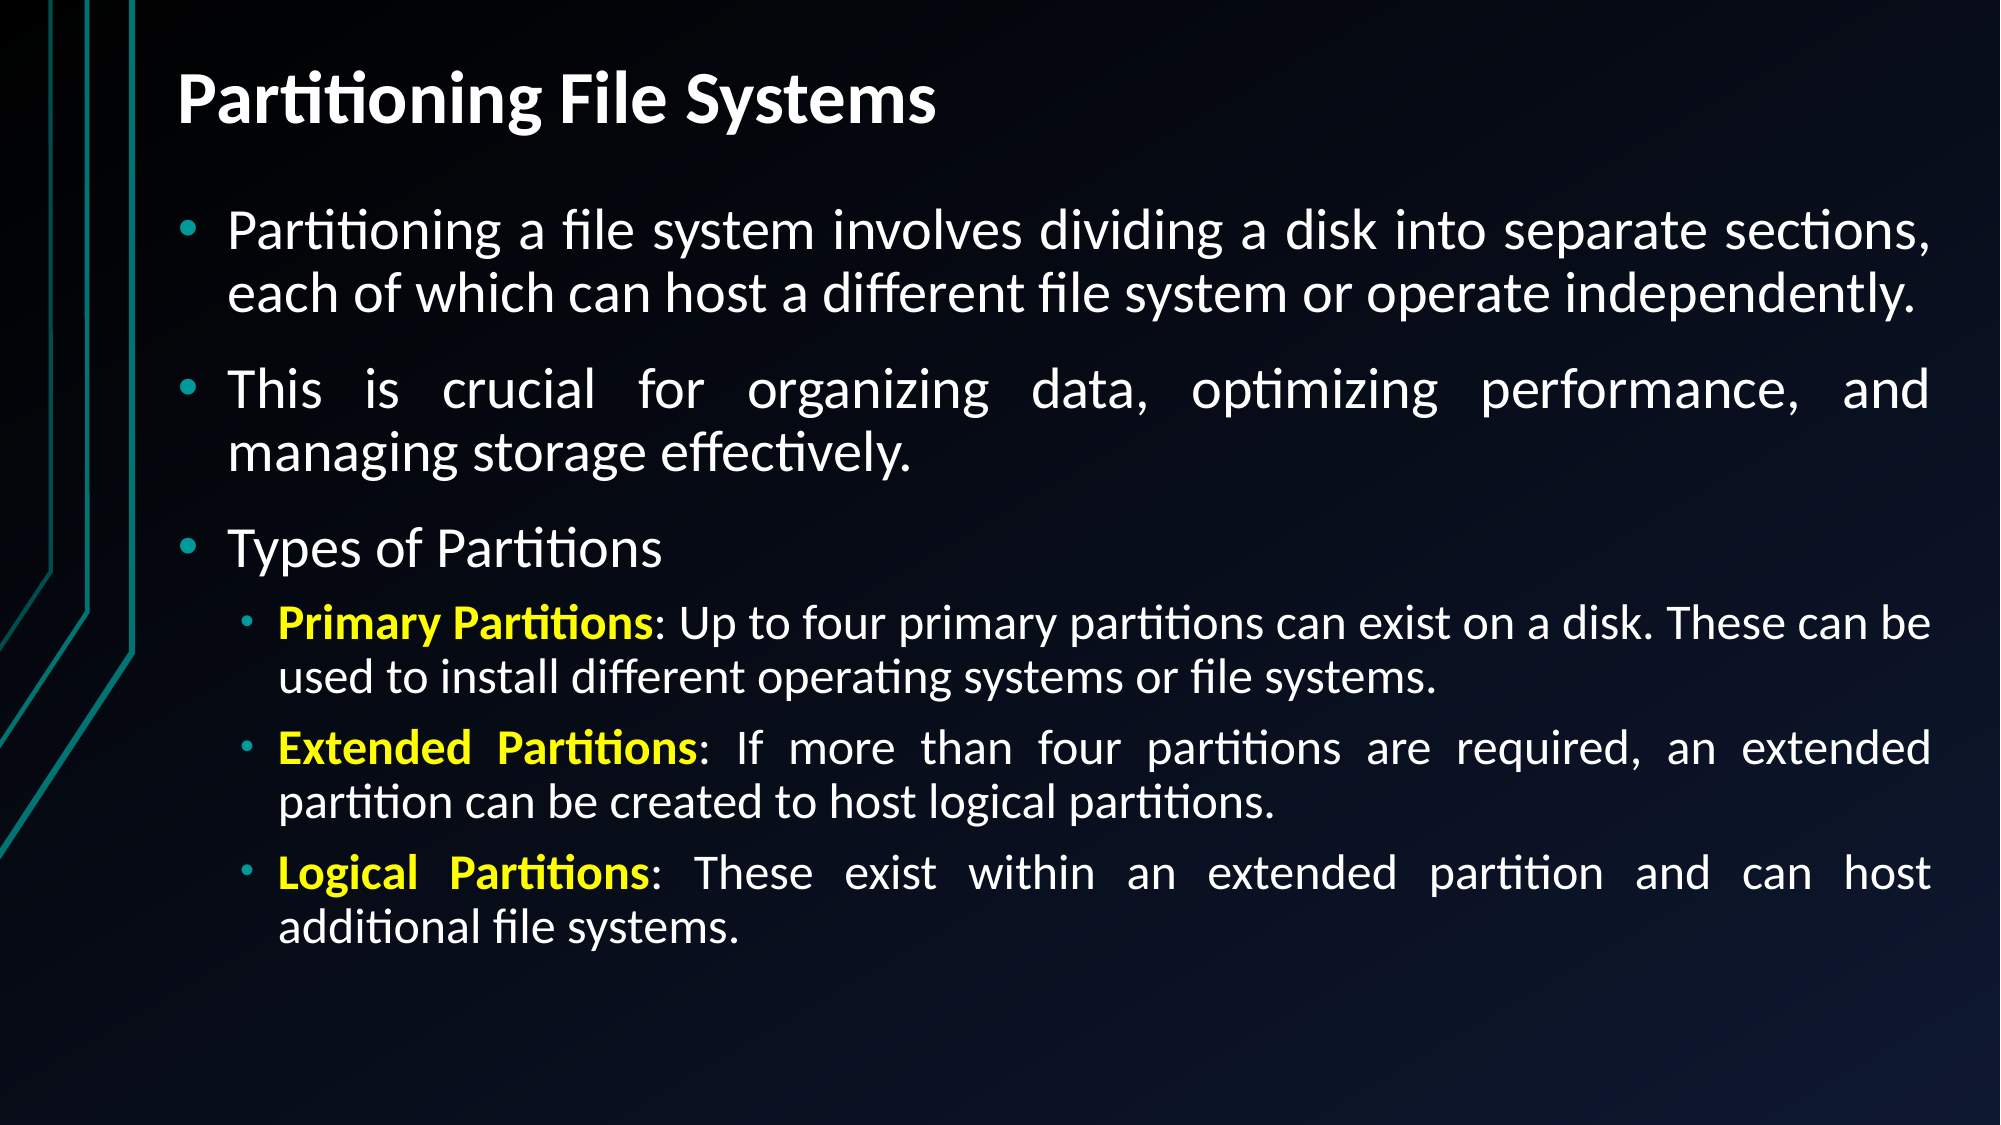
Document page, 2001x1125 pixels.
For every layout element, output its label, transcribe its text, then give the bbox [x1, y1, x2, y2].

list Partitioning a file system involves dividing a disk into separate sections, each of which can host a different file system or operate independently. This is crucial for organizing data, optimizing performance, and managing storage effectively. Types of Partitions Primary Partitions: Up to four primary partitions can exist on a disk. These can be used to install different operating systems or file systems. Extended Partitions: If more than four partitions are required, an extended partition can be created to host logical partitions. Logical Partitions: These exist within an extended partition and can host additional file systems. [157, 189, 1953, 1080]
title Partitioning File Systems [157, 45, 1953, 150]
